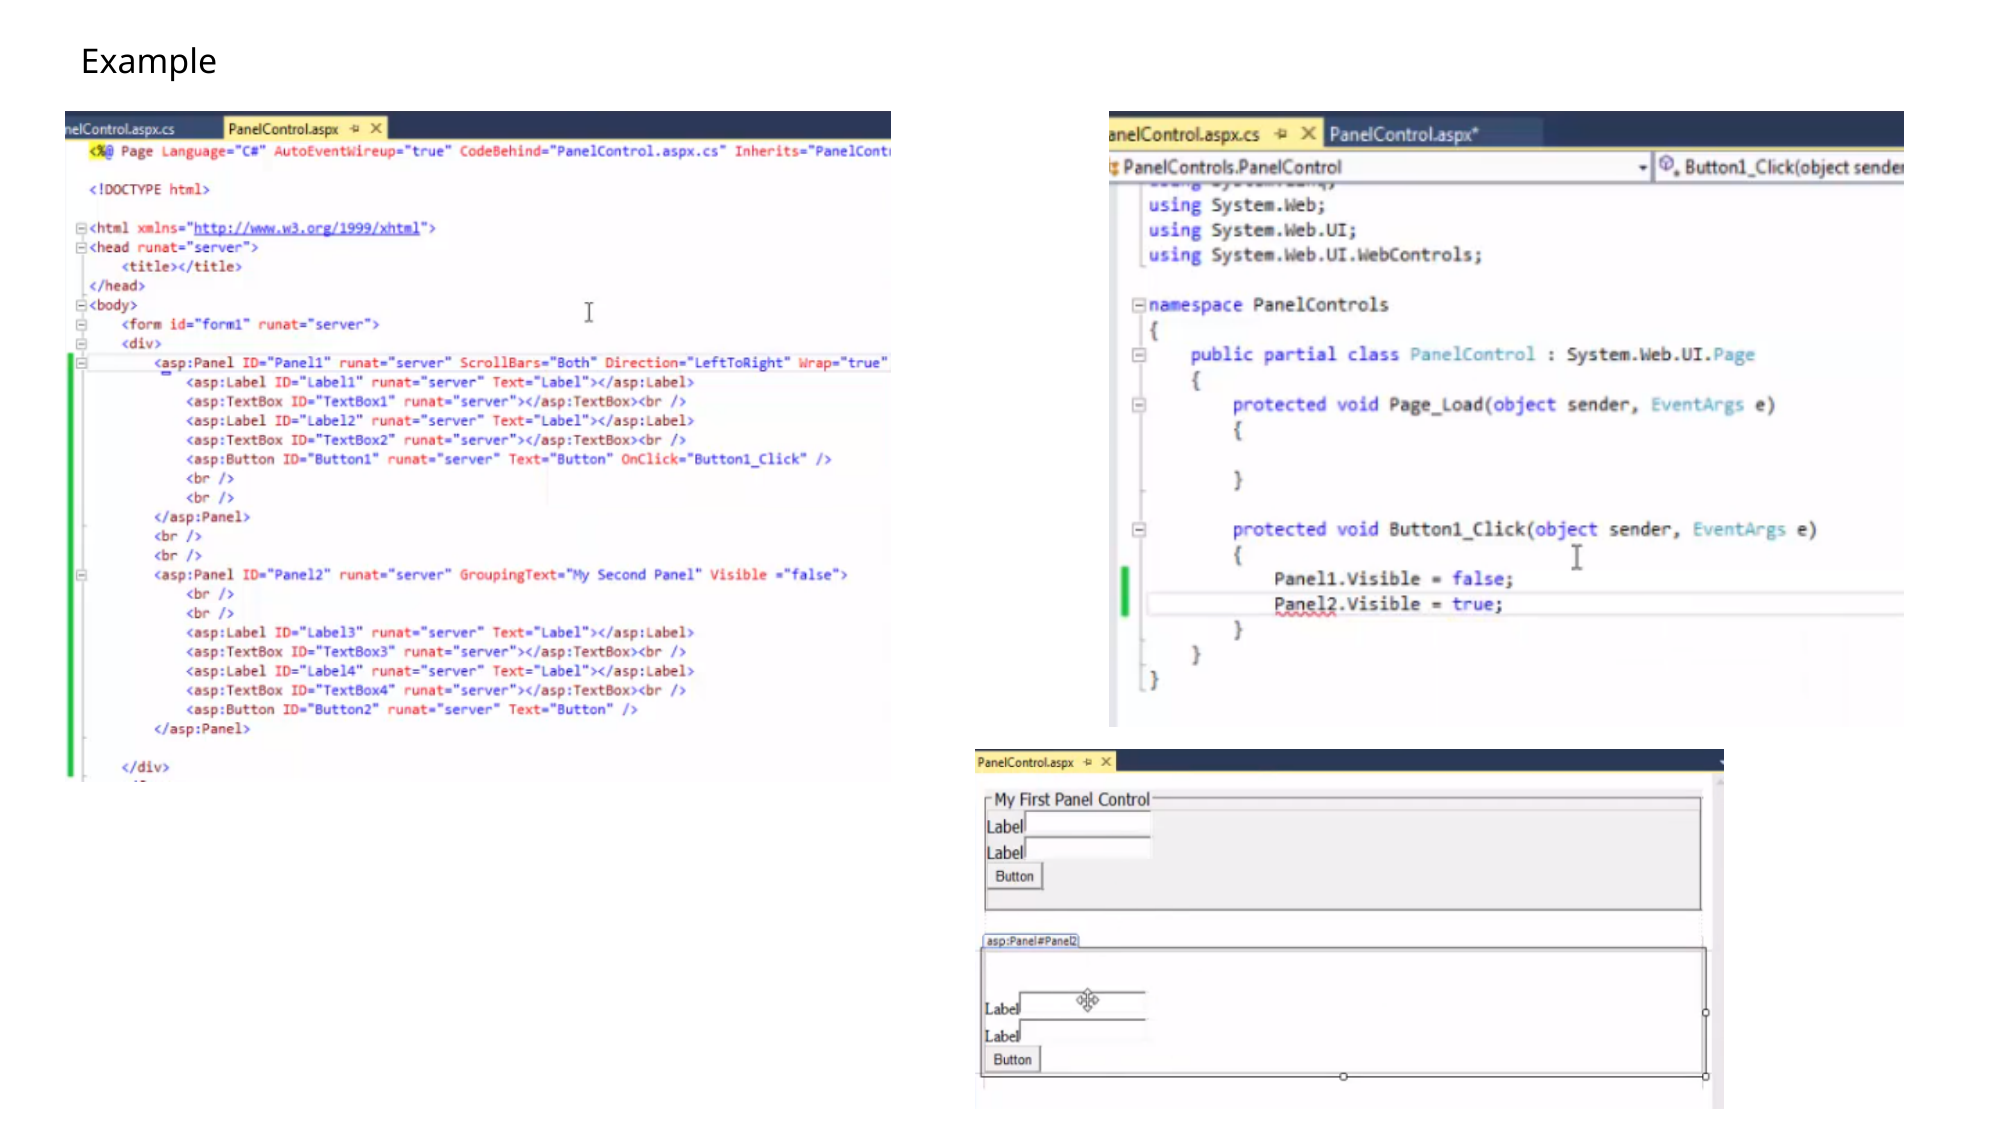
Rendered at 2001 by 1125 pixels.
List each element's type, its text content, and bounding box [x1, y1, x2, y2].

title Example [65, 36, 1791, 89]
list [65, 111, 891, 782]
picture [975, 749, 1724, 1109]
picture [1109, 111, 1904, 727]
